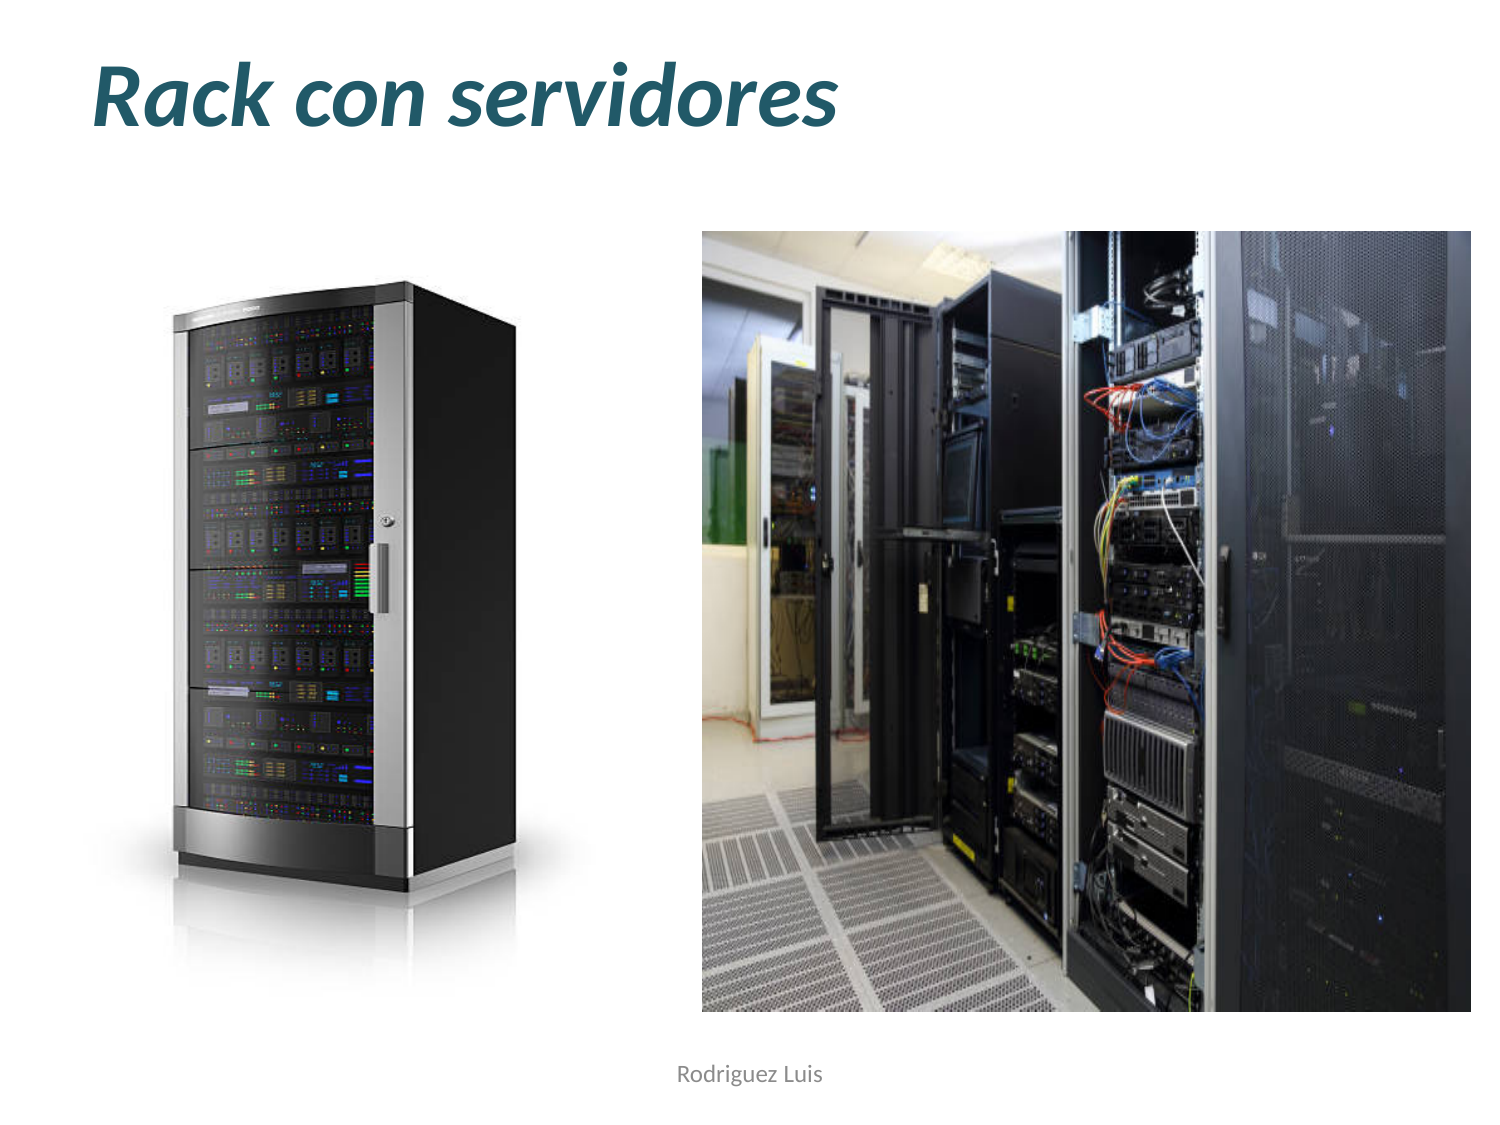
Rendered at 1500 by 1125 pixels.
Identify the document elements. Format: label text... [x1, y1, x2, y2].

picture [702, 231, 1471, 1012]
footer Rodriguez Luis [512, 1042, 988, 1103]
title Rack con servidores [76, 19, 1427, 161]
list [5, 235, 680, 1012]
